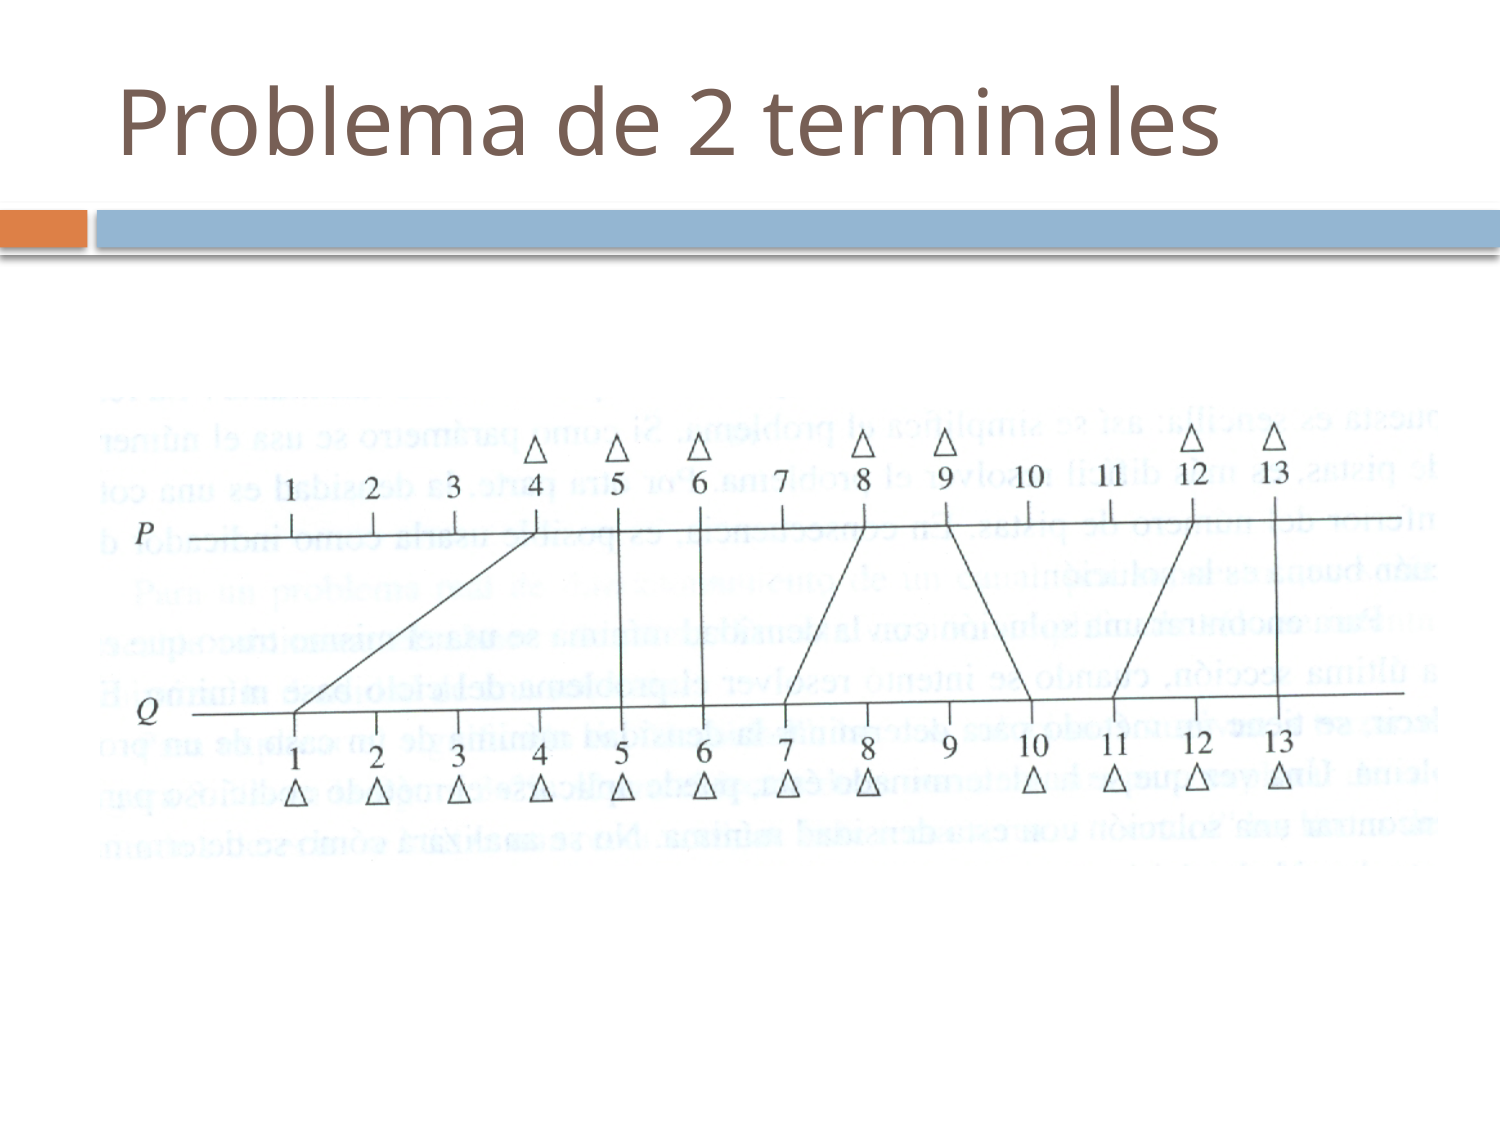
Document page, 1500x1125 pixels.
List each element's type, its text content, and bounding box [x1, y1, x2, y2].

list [100, 396, 1439, 866]
title Problema de 2 terminales [100, 37, 1438, 200]
